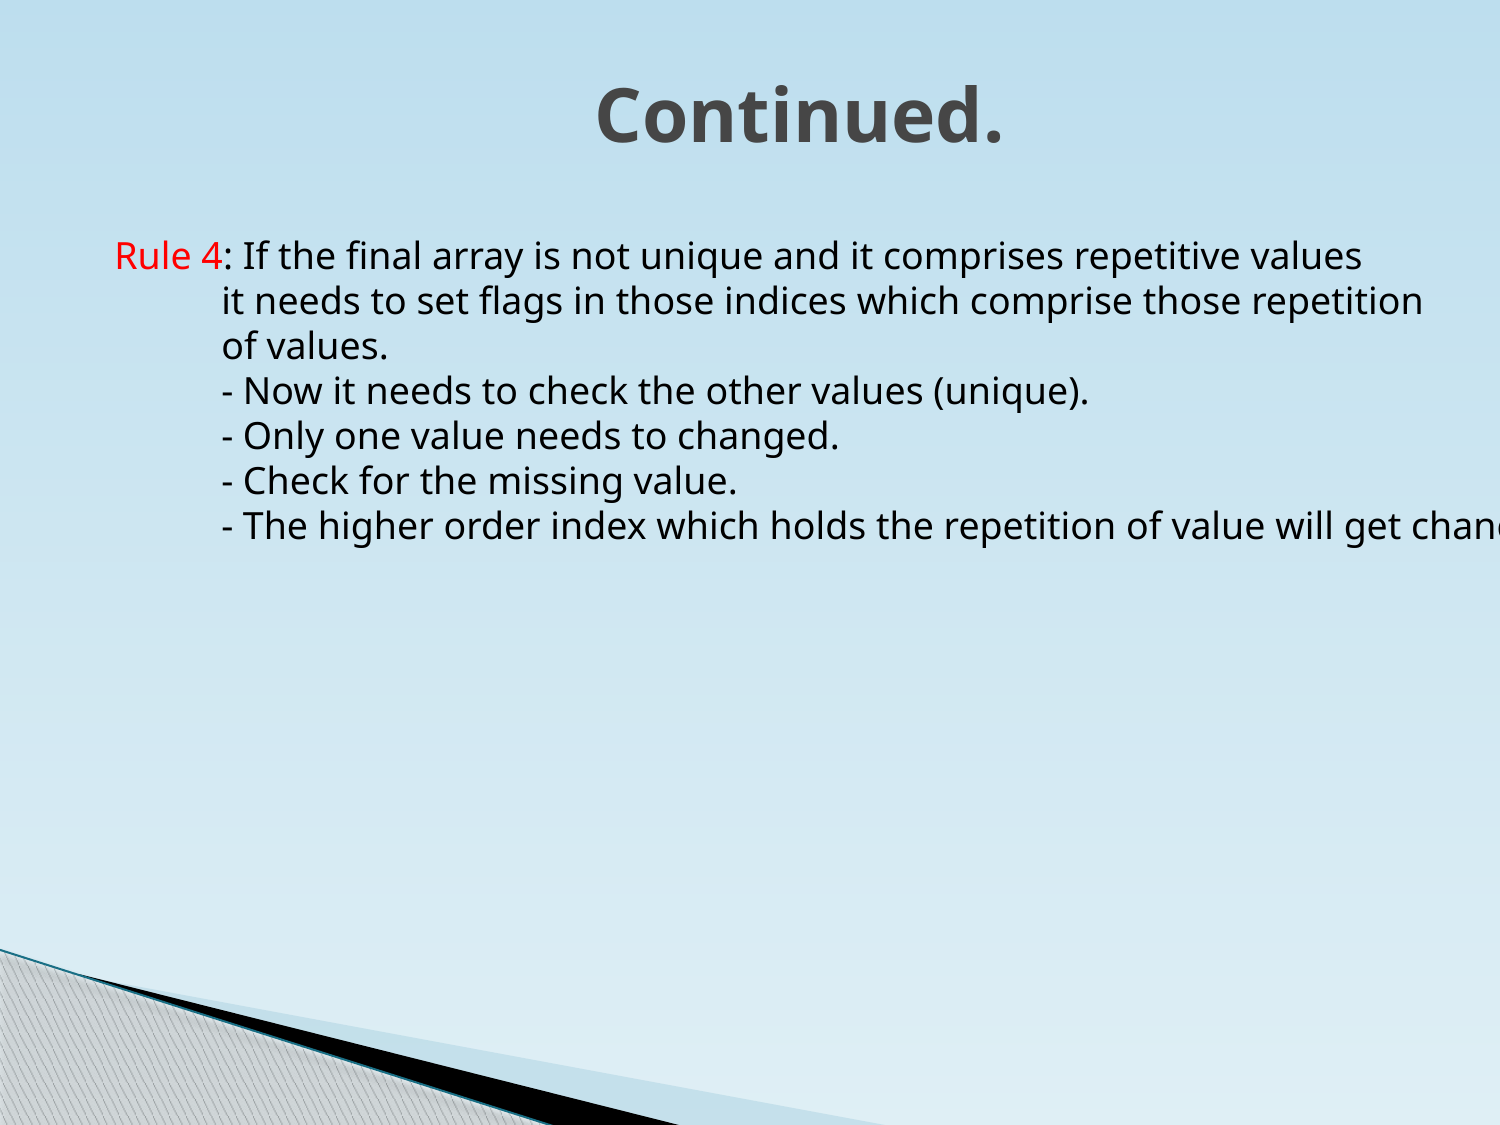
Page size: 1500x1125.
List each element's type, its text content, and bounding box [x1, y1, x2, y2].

text_box Continued. [162, 50, 1438, 175]
text_box Rule 4: If the final array is not unique and it comprises repetitive values it needs to set flags in those indices which comprise those repetition of values. - Now it needs to check the other values (unique). - Only one value needs to changed. - Check for the missing value. - The higher order index which holds the repetition of value will get changed [99, 224, 1500, 555]
